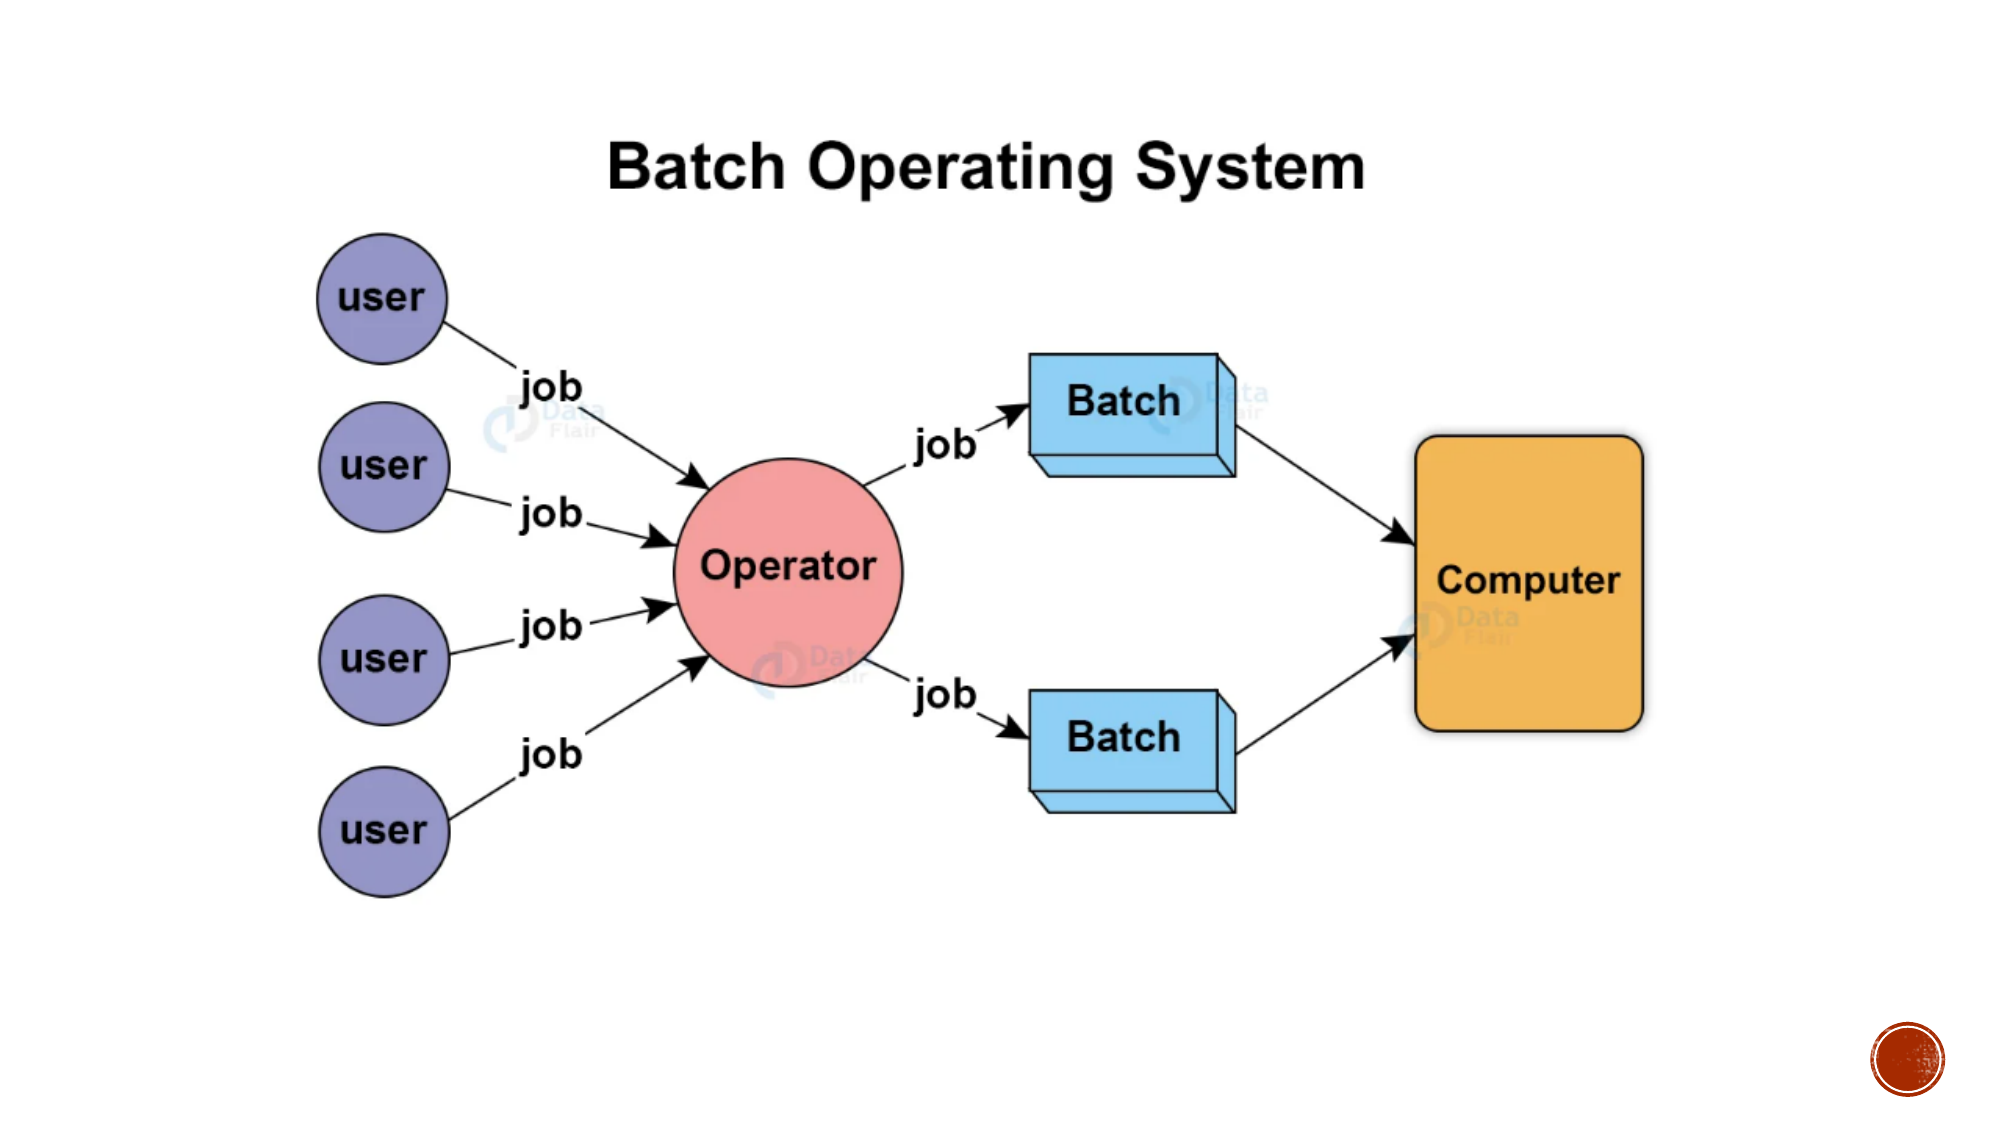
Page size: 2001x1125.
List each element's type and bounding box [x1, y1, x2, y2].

picture [257, 103, 1743, 947]
